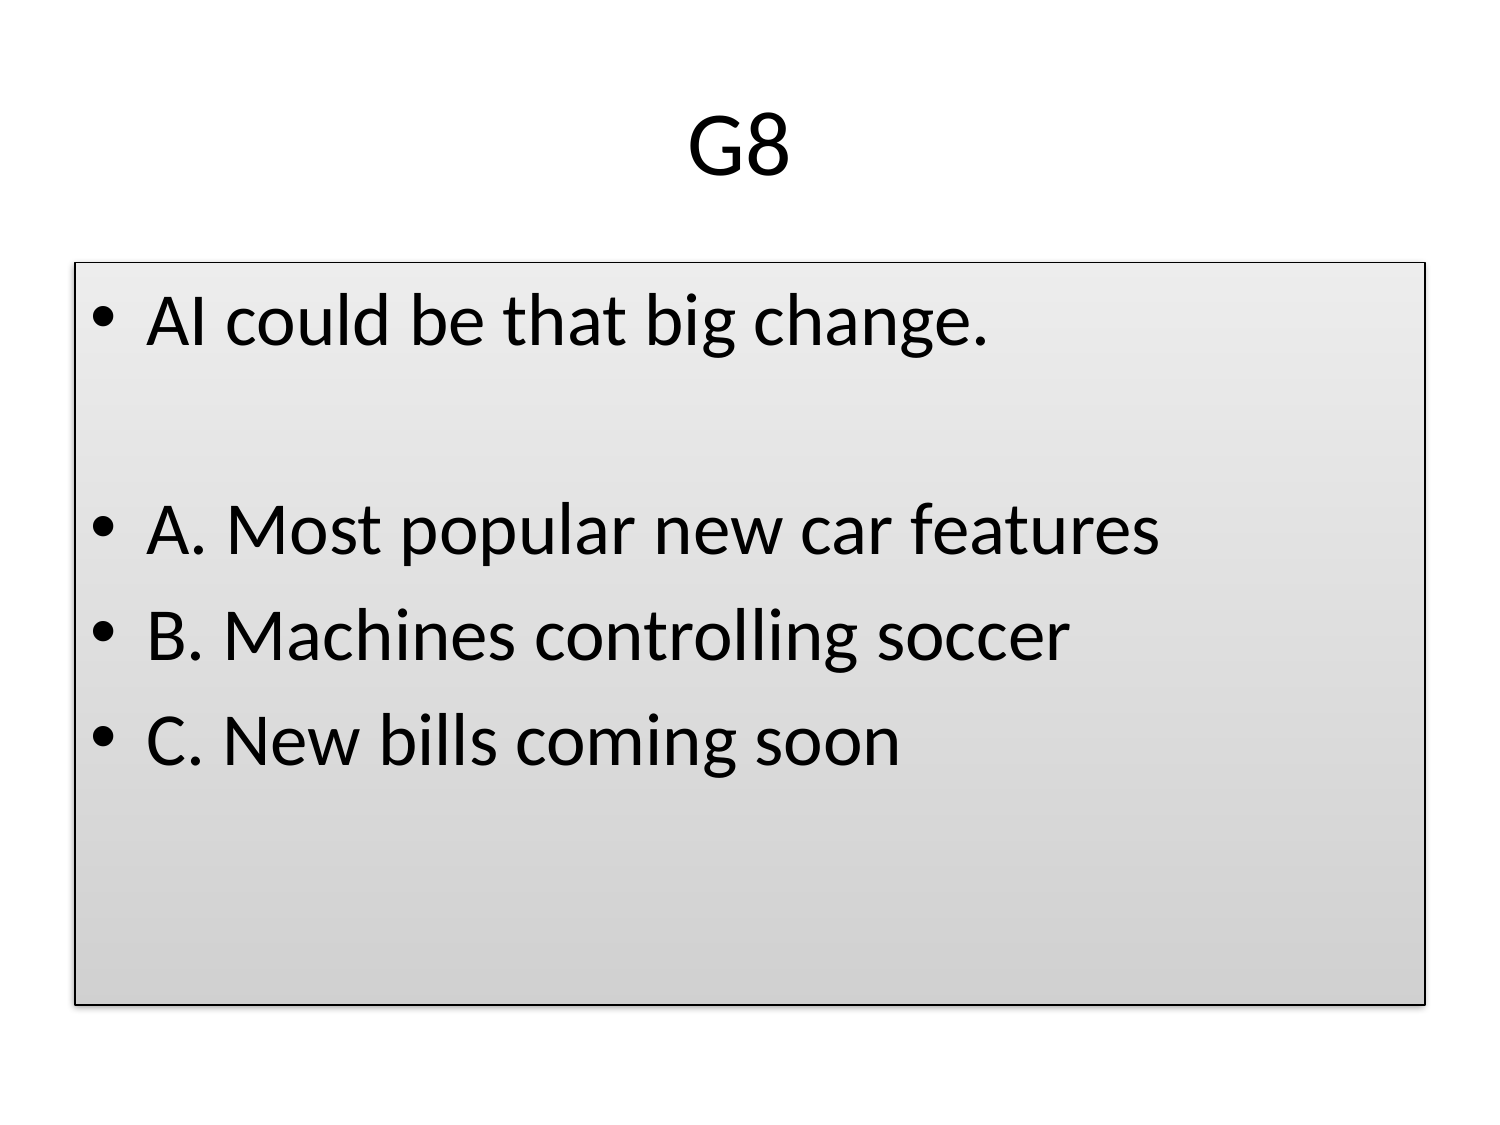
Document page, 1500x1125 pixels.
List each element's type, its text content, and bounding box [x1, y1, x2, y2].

title G8 [75, 45, 1425, 233]
list AI could be that big change. A. Most popular new car features B. Machines controlling soccer C. New bills coming soon [74, 262, 1426, 1006]
